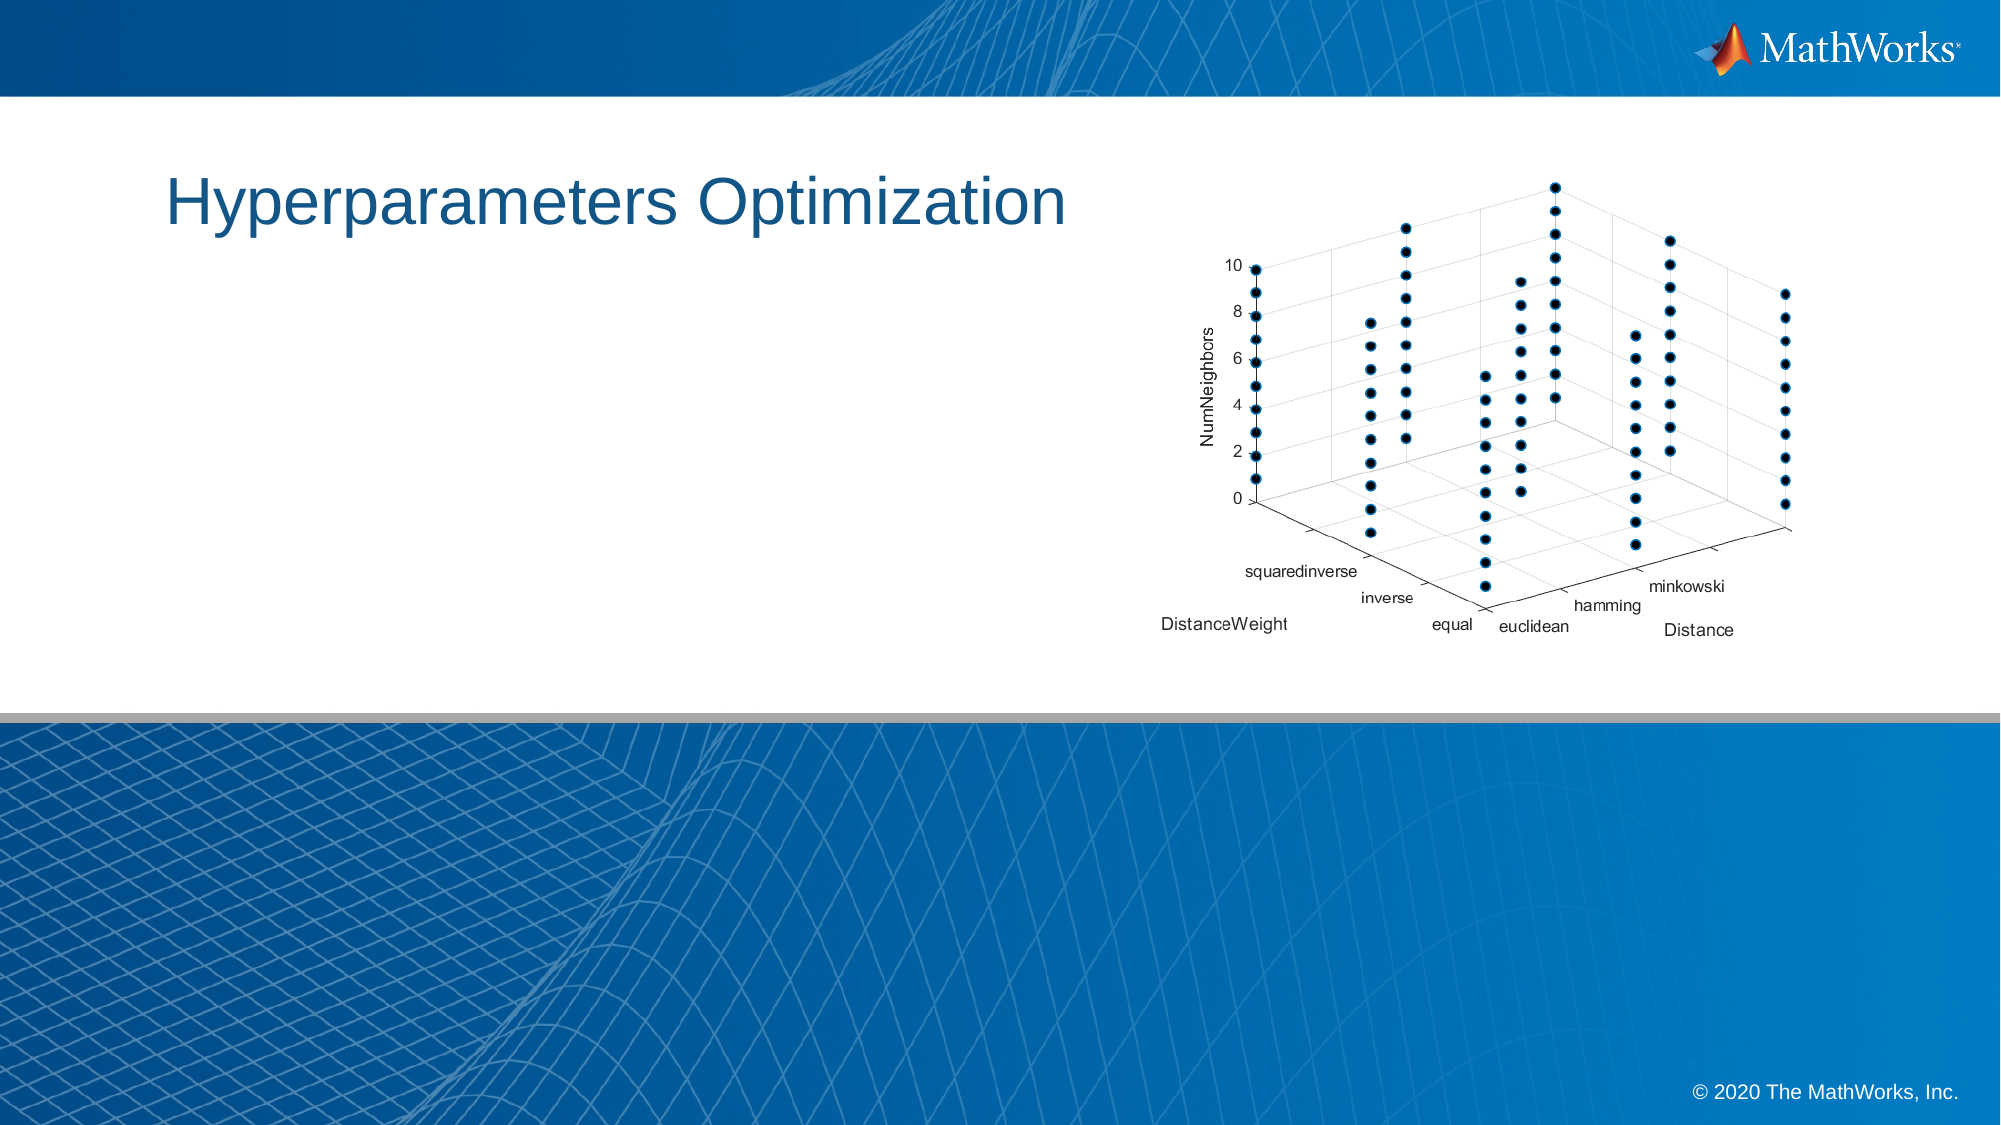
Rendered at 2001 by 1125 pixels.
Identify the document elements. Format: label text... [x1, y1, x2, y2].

picture [0, 723, 2001, 1125]
picture [0, 0, 2001, 713]
title Hyperparameters Optimization [150, 149, 1160, 450]
